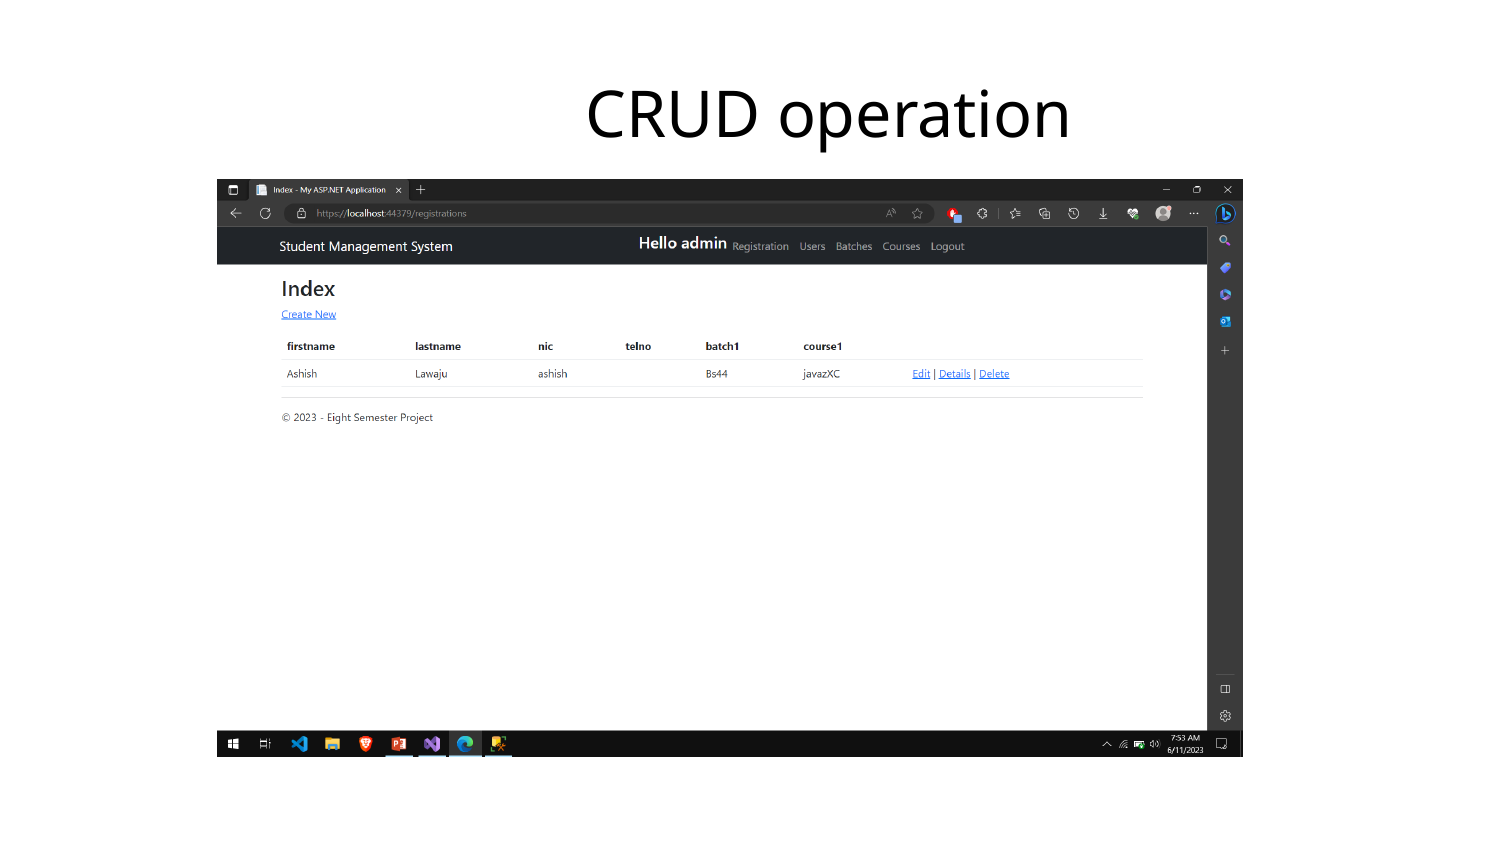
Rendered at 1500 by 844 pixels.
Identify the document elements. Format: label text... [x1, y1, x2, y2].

picture [217, 179, 1243, 757]
title CRUD operation [51, 67, 1449, 167]
